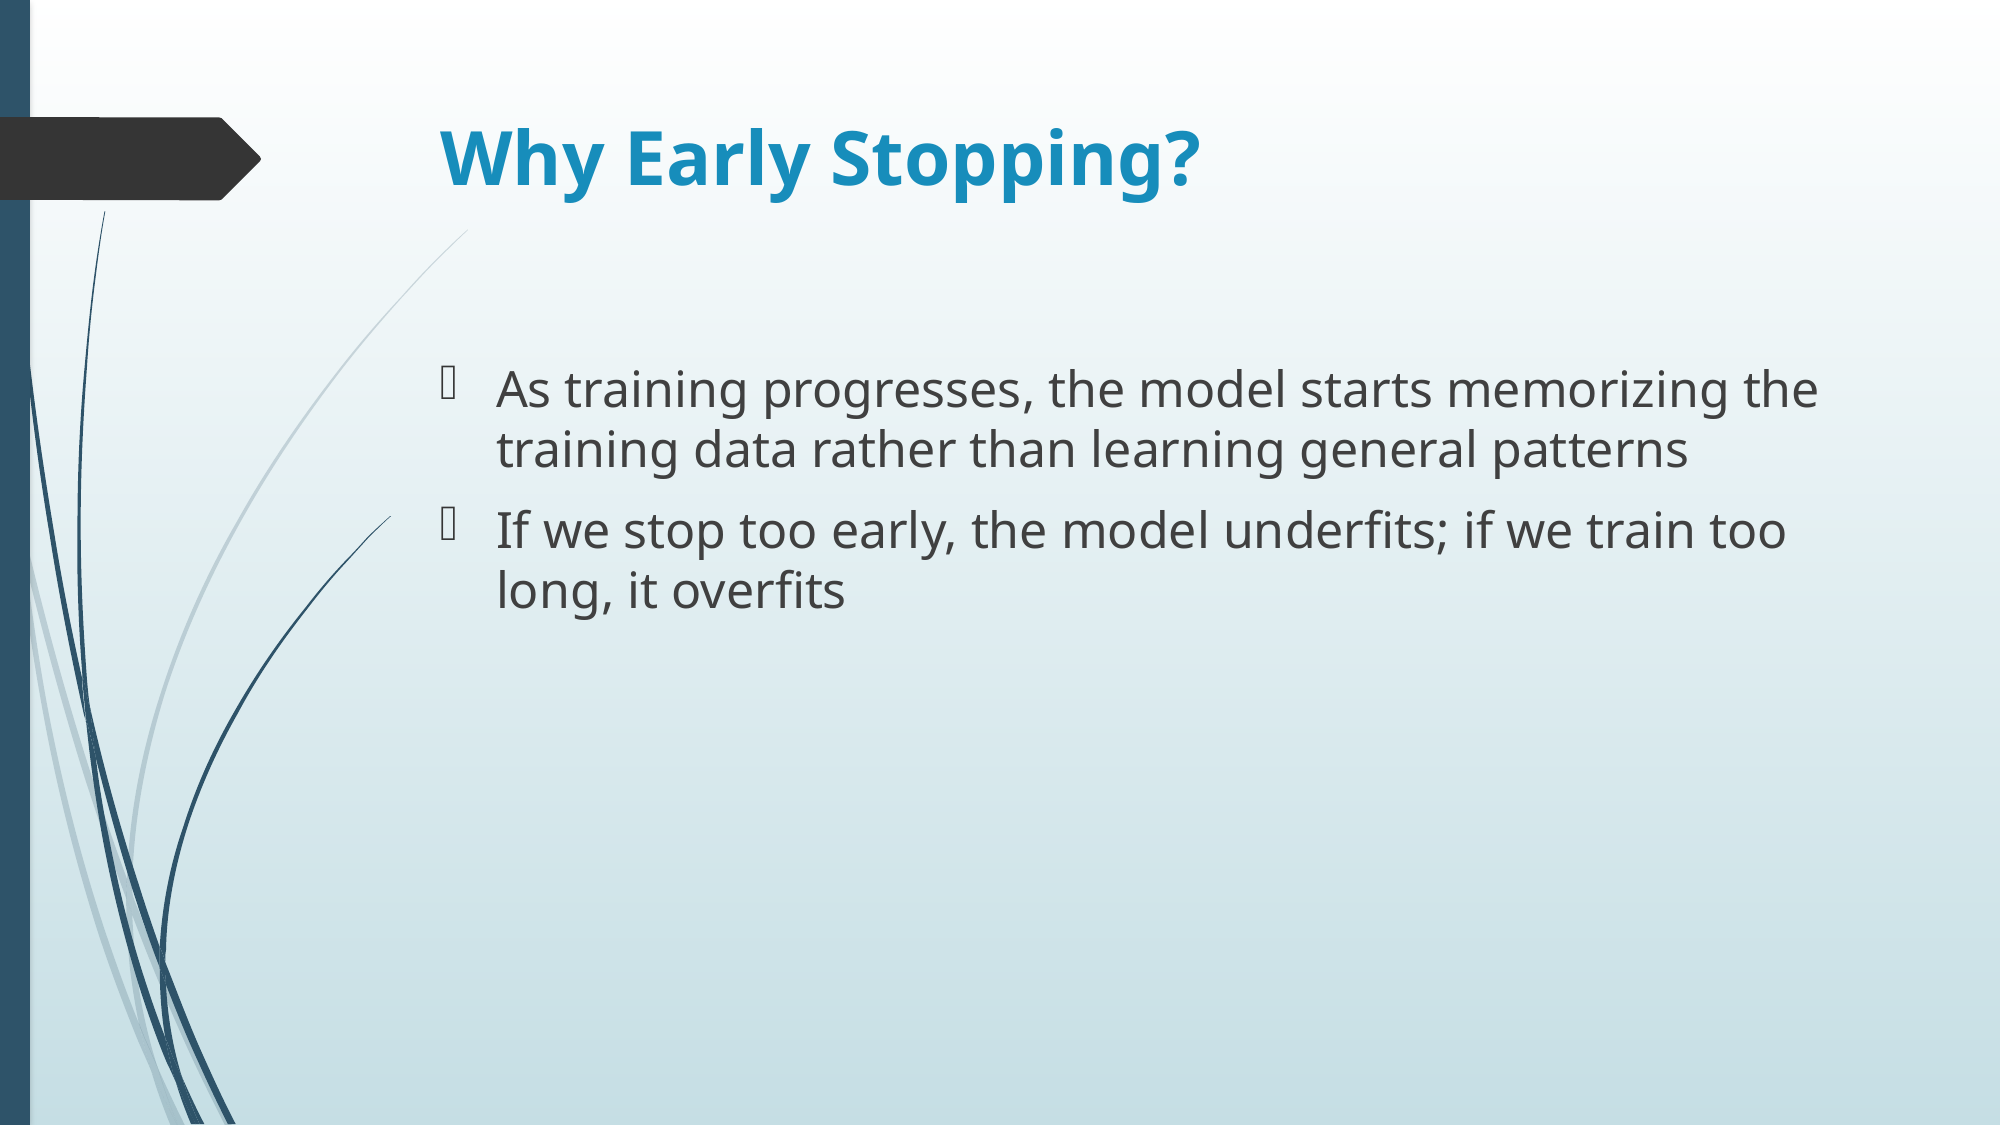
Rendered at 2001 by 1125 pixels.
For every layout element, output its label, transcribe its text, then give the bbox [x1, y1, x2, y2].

title Why Early Stopping? [425, 102, 1888, 313]
list As training progresses, the model starts memorizing the training data rather than learning general patterns If we stop too early, the model underfits; if we train too long, it overfits [424, 350, 1888, 970]
